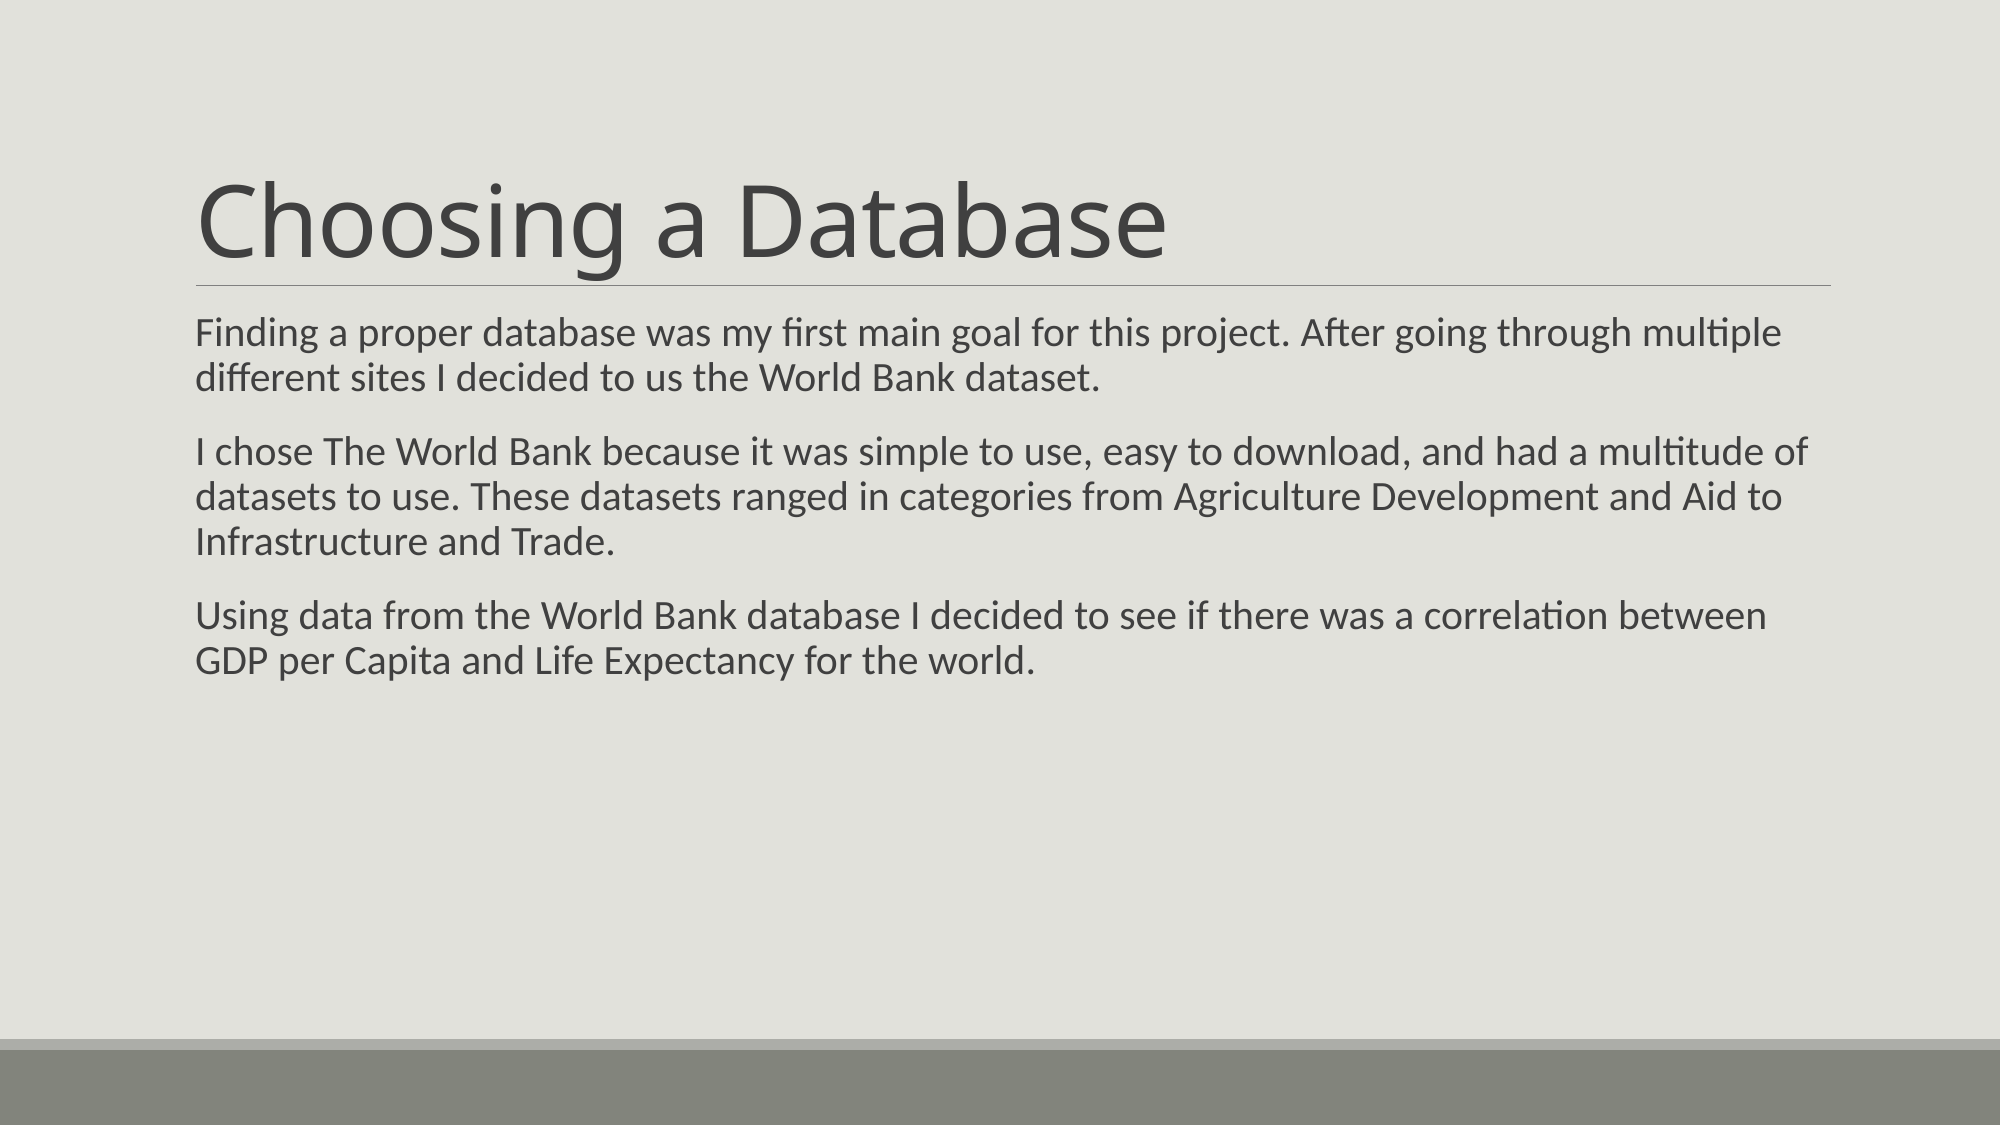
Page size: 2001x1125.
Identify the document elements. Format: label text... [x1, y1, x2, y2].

title Choosing a Database [180, 47, 1830, 285]
list Finding a proper database was my first main goal for this project. After going through multiple different sites I decided to us the World Bank dataset. I chose The World Bank because it was simple to use, easy to download, and had a multitude of datasets to use. These datasets ranged in categories from Agriculture Development and Aid to Infrastructure and Trade. Using data from the World Bank database I decided to see if there was a correlation between GDP per Capita and Life Expectancy for the world. [180, 302, 1830, 963]
